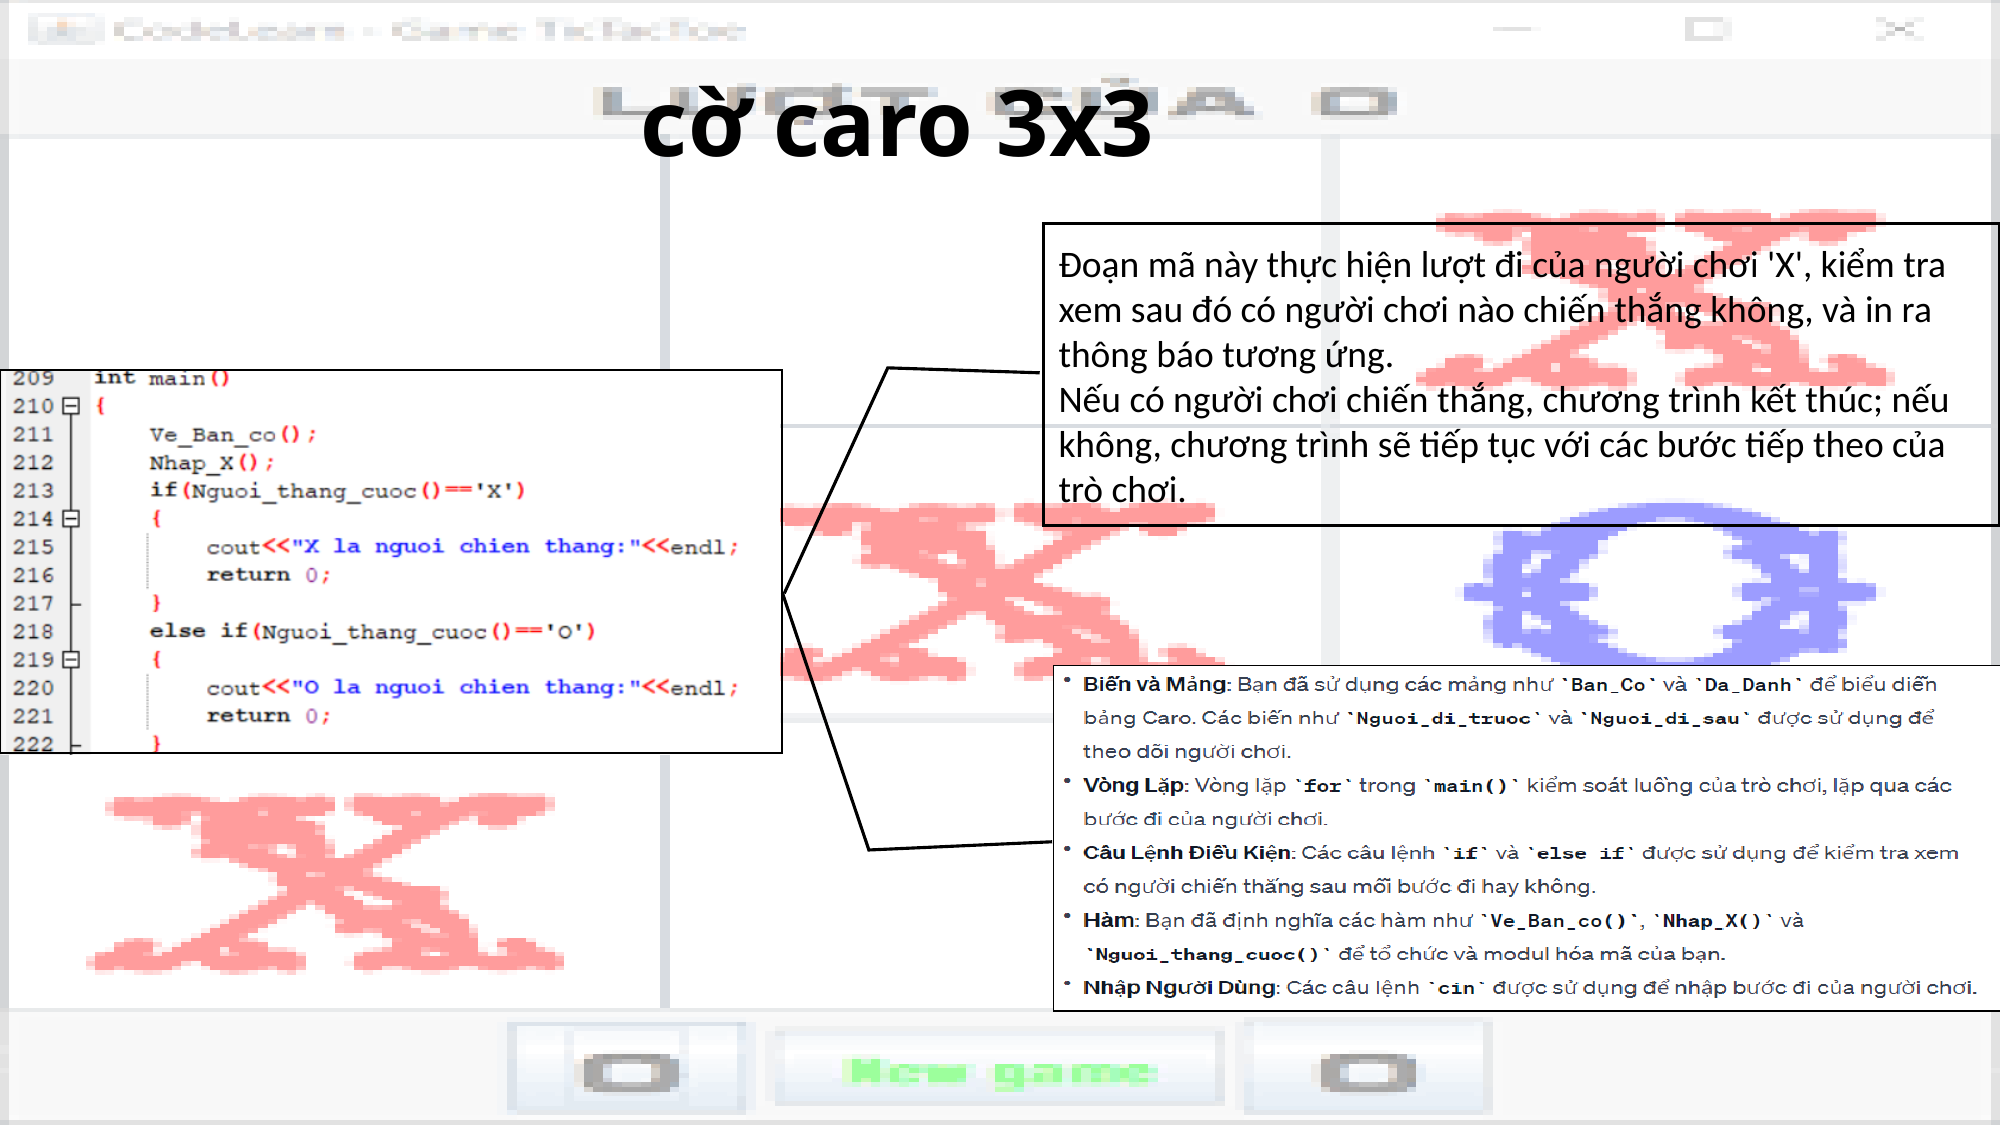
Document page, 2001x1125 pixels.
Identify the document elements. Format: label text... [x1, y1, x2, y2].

text_box Đoạn mã này thực hiện lượt đi của người chơi 'X', kiểm tra xem sau đó có người chơi nào chiến thắng không, và in ra thông báo tương ứng. Nếu có người chơi chiến thắng, chương trình kết thúc; nếu không, chương trình sẽ tiếp tục với các bước tiếp theo của trò chơi. [1042, 222, 2000, 527]
picture [1054, 666, 2000, 1010]
text_box Đoạn mã này thực hiện lượt đi của người chơi 'X', kiểm tra xem sau đó có người chơi nào chiến thắng không, và in ra thông báo tương ứng. Nếu có người chơi chiến thắng, chương trình kết thúc; nếu không, chương trình sẽ tiếp tục với các bước tiếp theo của trò chơi. [783, 366, 1040, 595]
picture [0, 369, 780, 755]
text_box [783, 592, 2000, 1012]
title cờ caro 3x3 [625, 18, 1375, 236]
